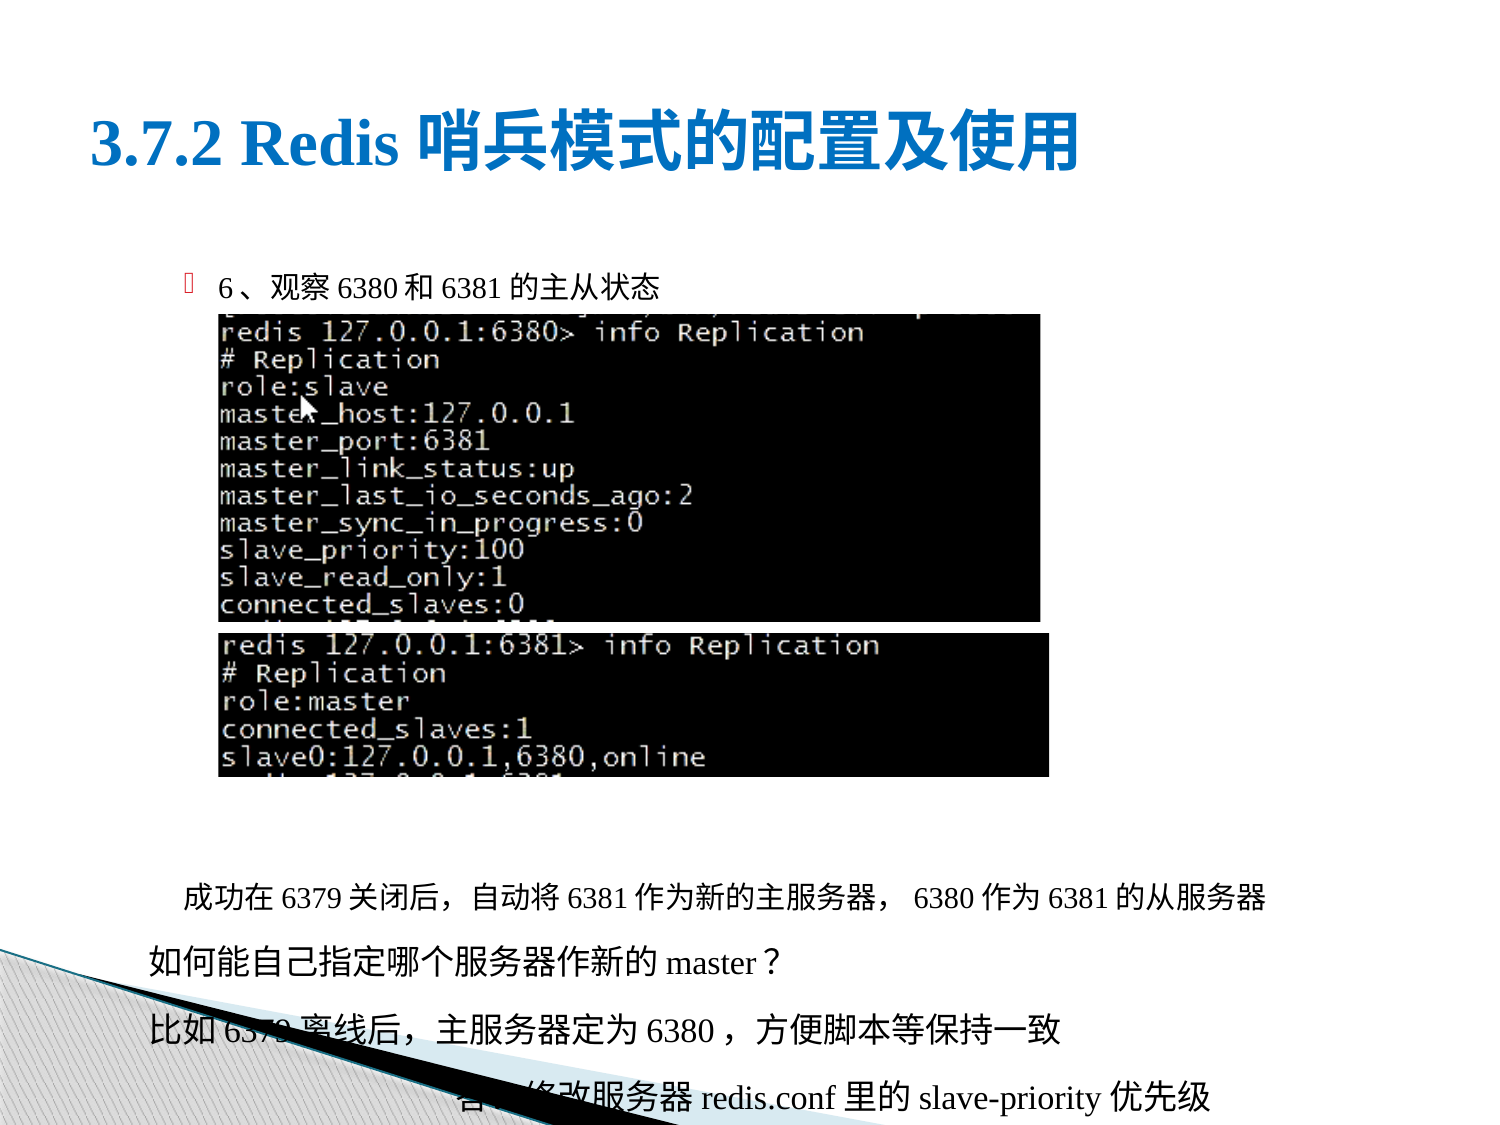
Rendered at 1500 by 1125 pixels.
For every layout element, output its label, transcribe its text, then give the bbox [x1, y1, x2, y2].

picture [218, 314, 1041, 622]
title 3.7.2 Redis哨兵模式的配置及使用 [75, 45, 1128, 233]
picture [218, 633, 1050, 777]
list 6、观察6380和6381的主从状态 成功在6379关闭后，自动将6381作为新的主服务器，6380作为6381的从服务器 如何能自己指定哪个服务器作新的master？ 比如6379离线后，主服务器定为6380，方便脚本等保持一致 答：修改服务器redis.conf里的slave-priority优先级 [75, 243, 1425, 1125]
